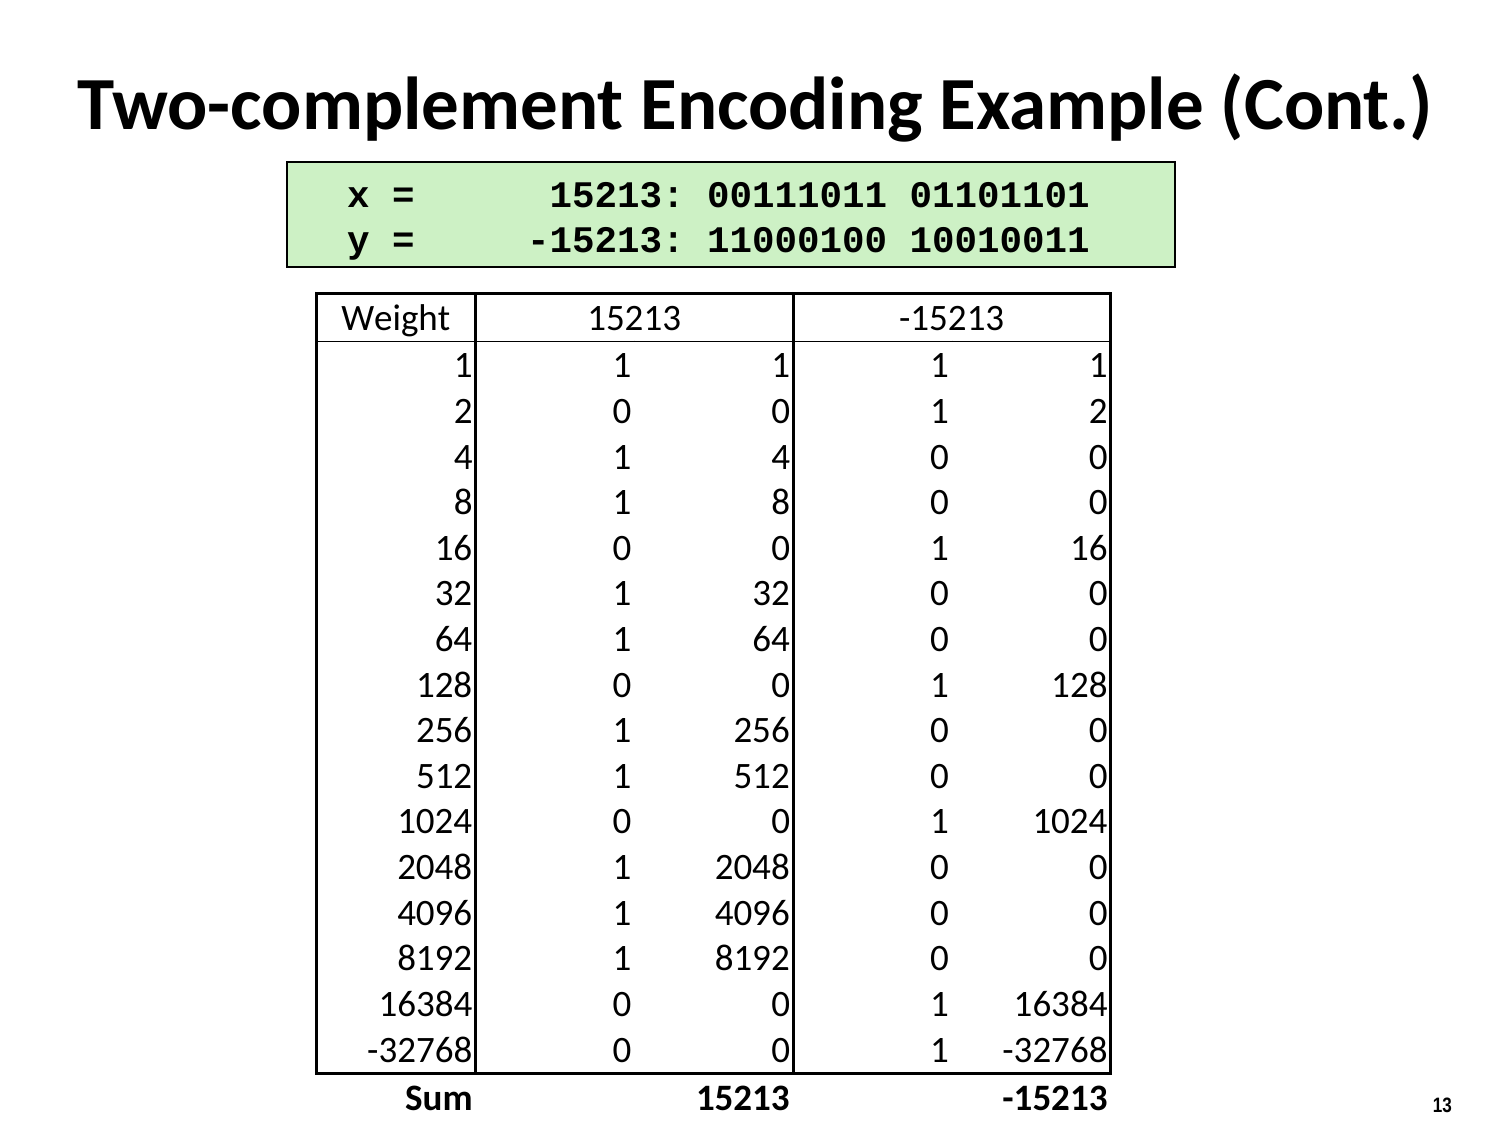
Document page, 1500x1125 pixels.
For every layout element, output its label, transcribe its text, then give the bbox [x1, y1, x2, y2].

title Two-complement Encoding Example (Cont.) [62, 53, 1500, 147]
text_box x = 15213: 00111011 01101101 y = -15213: 11000100 10010011 [287, 162, 1175, 268]
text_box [314, 291, 1224, 1125]
